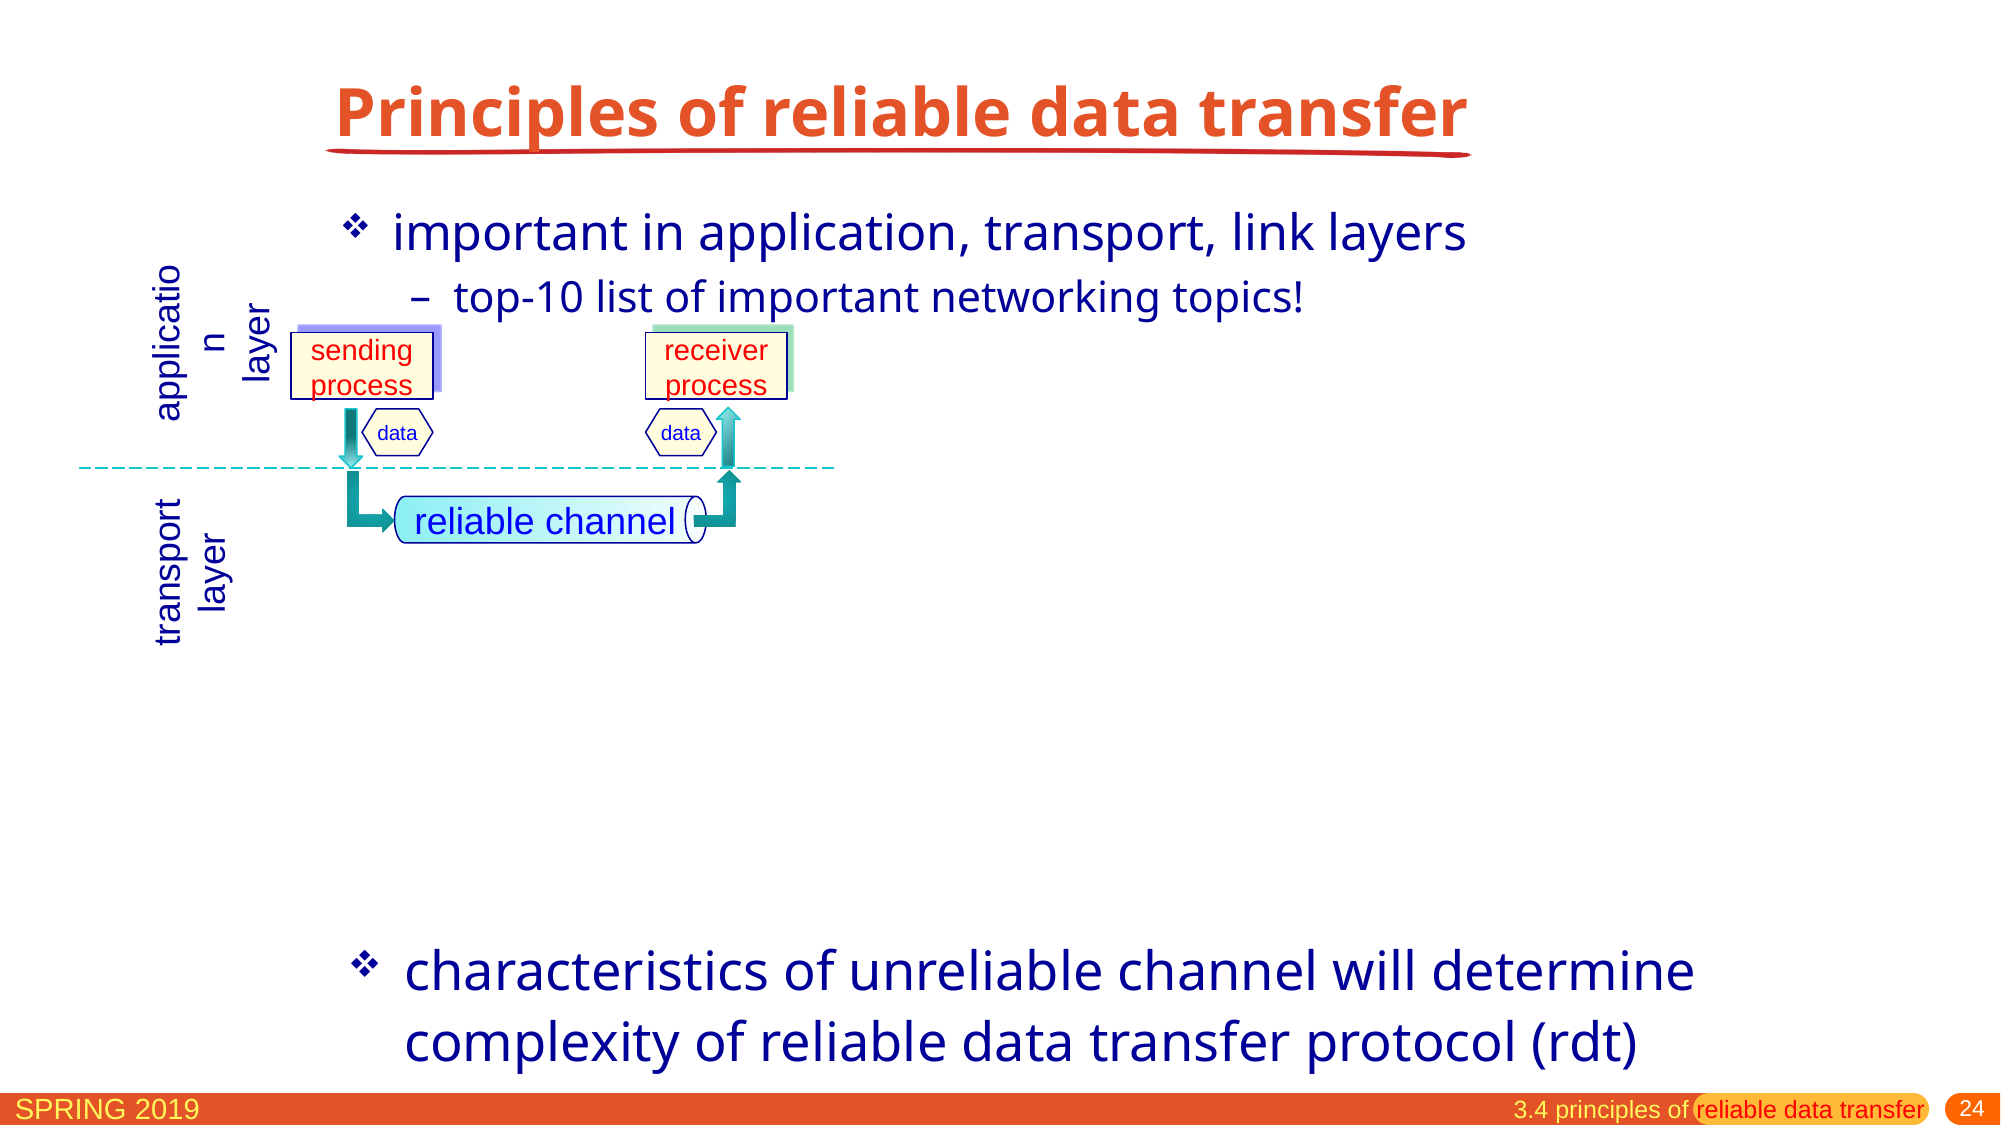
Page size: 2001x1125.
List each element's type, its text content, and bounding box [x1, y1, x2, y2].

text_box receiver process [645, 332, 788, 400]
text_box reliable channel [394, 496, 706, 543]
text_box application layer [134, 243, 256, 443]
list important in application, transport, link layers top-10 list of important networking topics! [324, 193, 1582, 331]
title Principles of reliable data transfer [319, 15, 1595, 204]
list characteristics of unreliable channel will determine complexity of reliable data transfer protocol (rdt) [332, 921, 1721, 1077]
text_box data [362, 408, 433, 456]
text_box transport layer [134, 479, 257, 666]
text_box 3.4 principles of reliable data transfer [1498, 1086, 1951, 1125]
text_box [324, 325, 438, 331]
text_box [339, 408, 363, 467]
text_box data [645, 408, 717, 456]
text_box [693, 476, 742, 527]
text_box [347, 476, 395, 533]
text_box [716, 407, 741, 467]
text_box sending process [291, 332, 433, 400]
picture [320, 145, 1485, 161]
